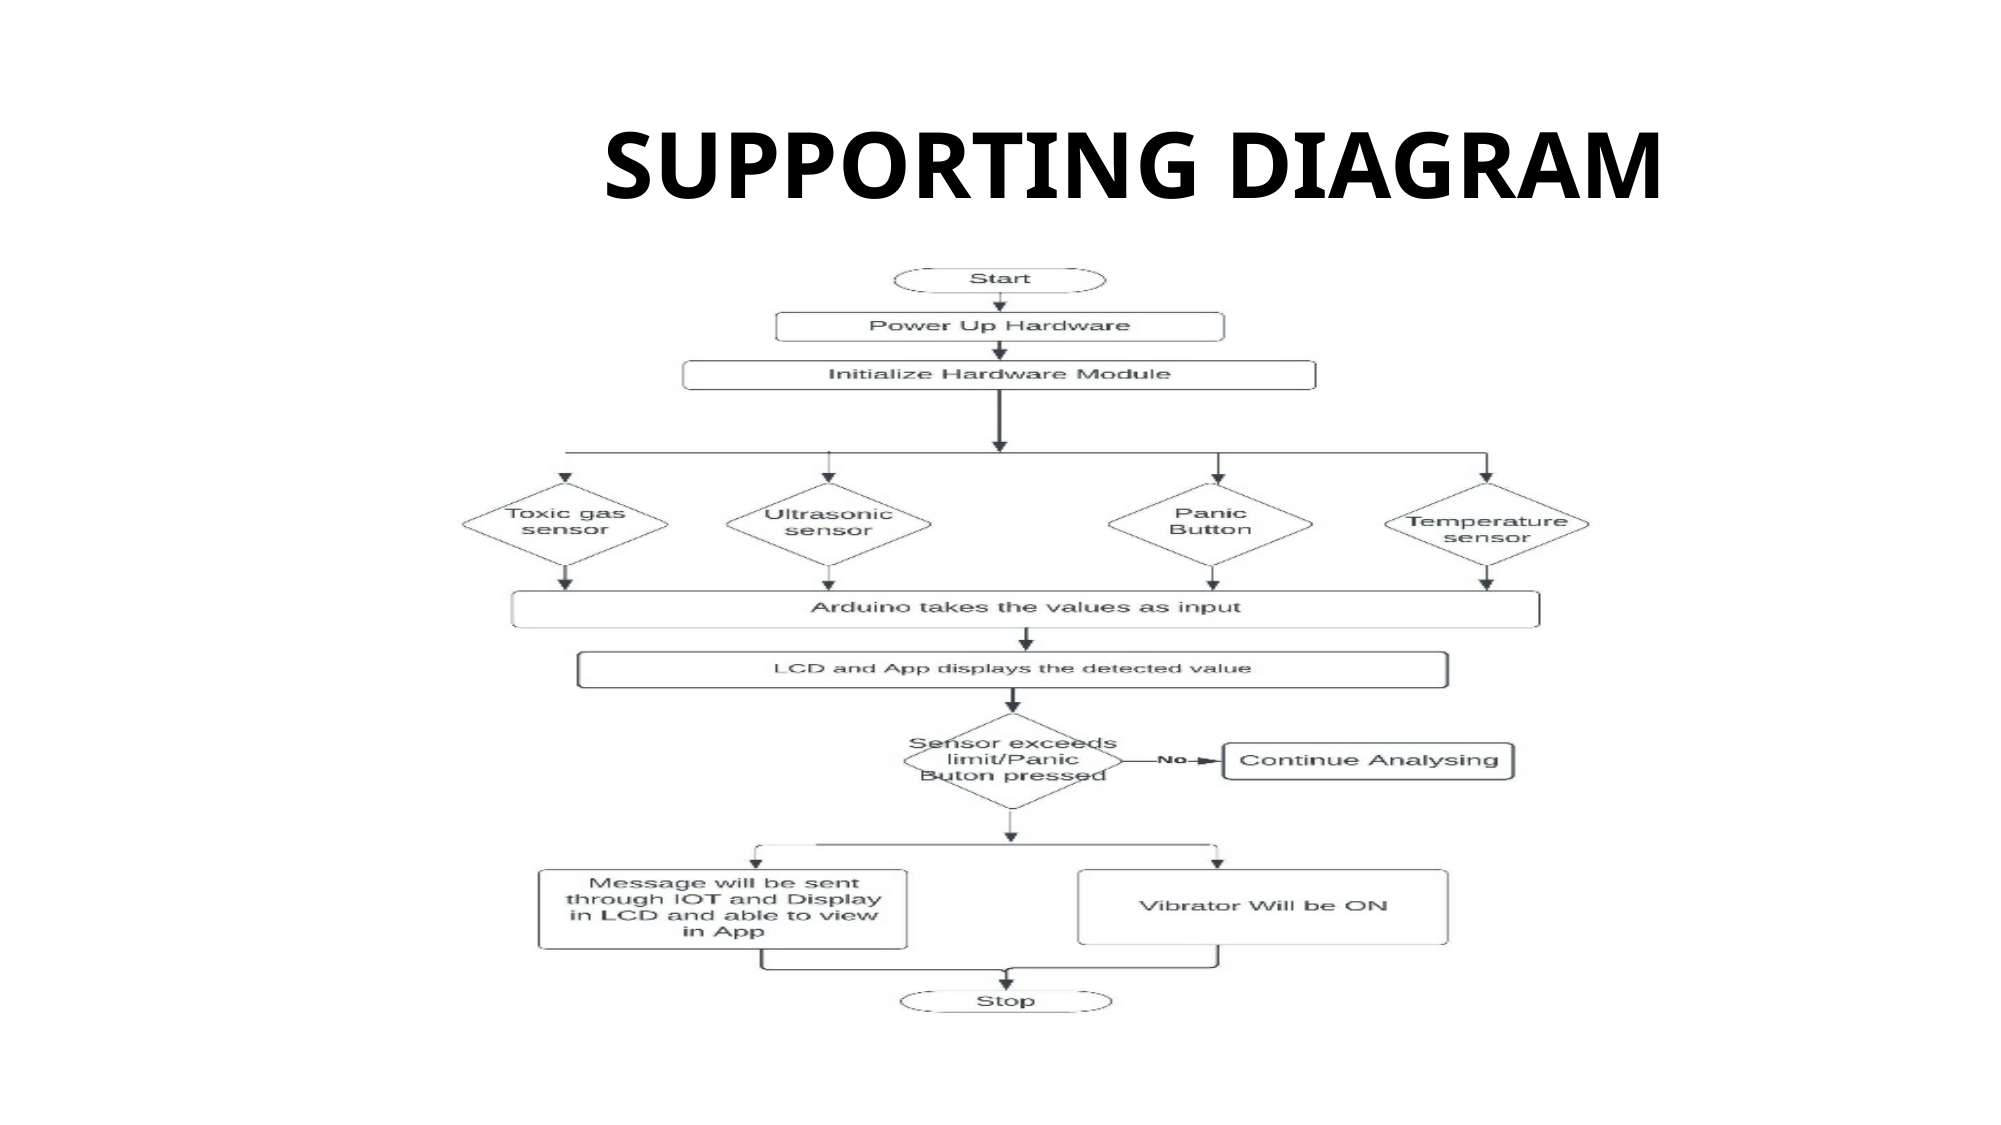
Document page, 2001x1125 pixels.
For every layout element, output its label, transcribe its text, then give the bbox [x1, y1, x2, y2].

title SUPPORTING DIAGRAM [137, 59, 1863, 278]
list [408, 244, 1646, 1036]
